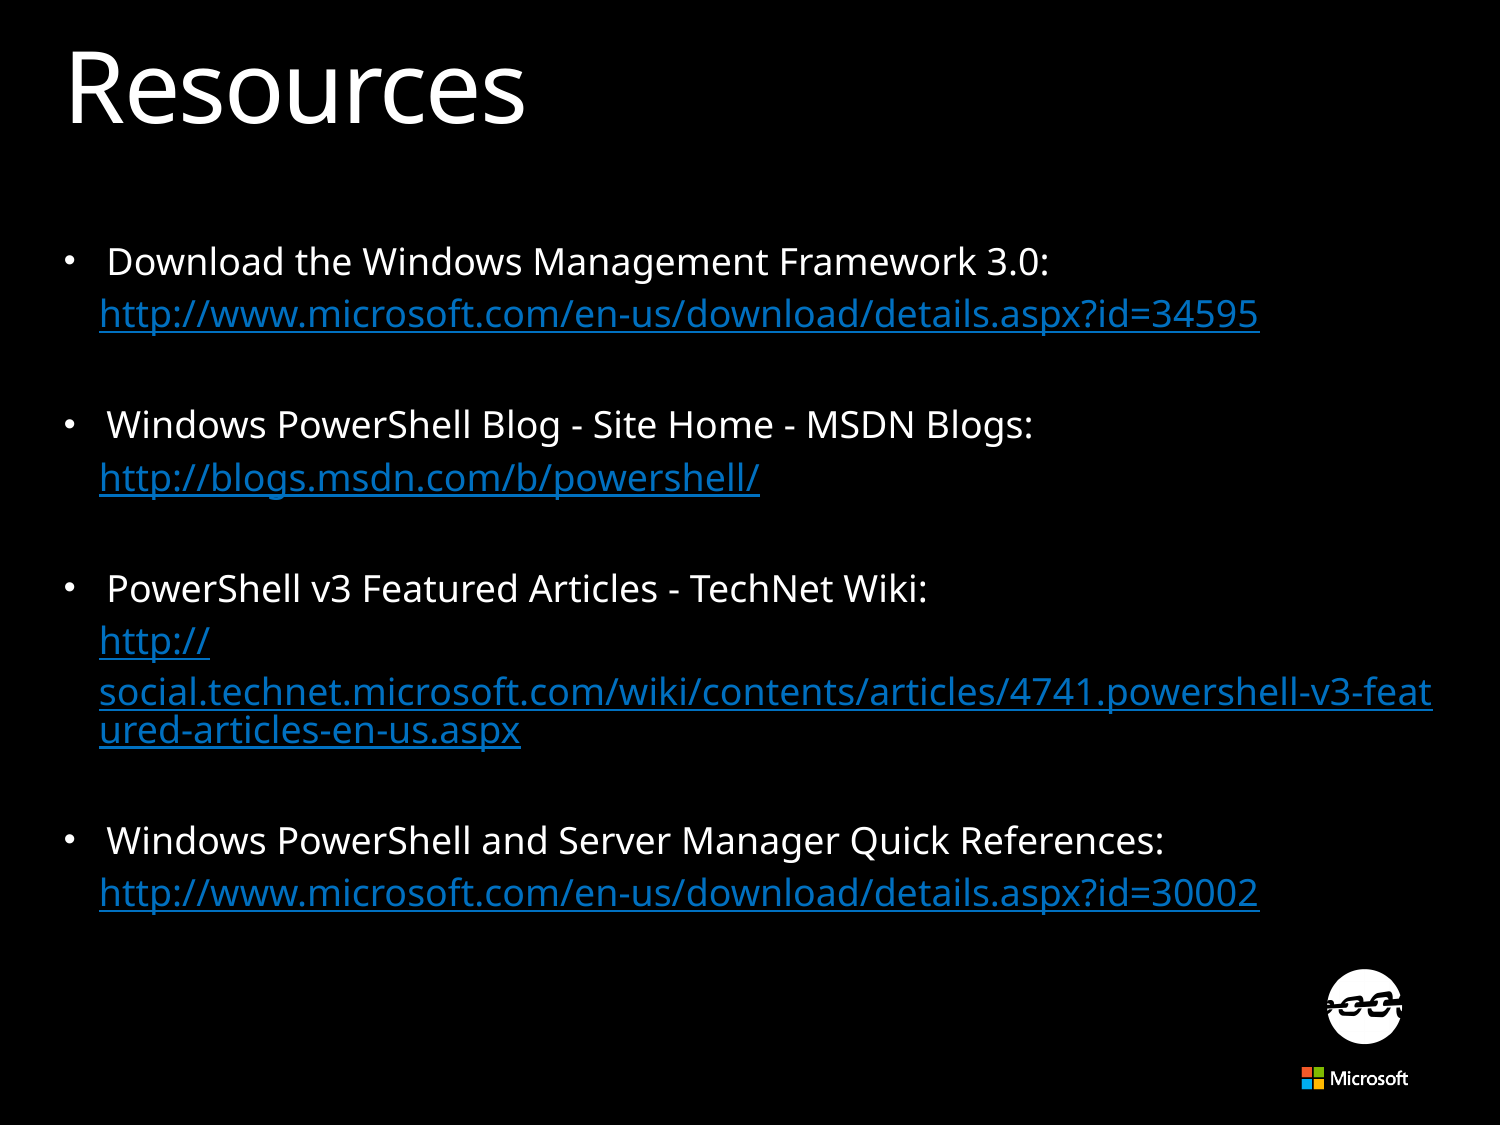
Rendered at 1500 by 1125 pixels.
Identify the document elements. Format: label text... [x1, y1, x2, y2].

picture [1288, 956, 1425, 1114]
list Download the Windows Management Framework 3.0: http://www.microsoft.com/en-us/download/details.aspx?id=34595 Windows PowerShell Blog - Site Home - MSDN Blogs: http://blogs.msdn.com/b/powershell/ PowerShell v3 Featured Articles - TechNet Wiki: http://social.technet.microsoft.com/wiki/contents/articles/4741.powershell-v3-featured-articles-en-us.aspx Windows PowerShell and Server Manager Quick References: http://www.microsoft.com/en-us/download/details.aspx?id=30002 [63, 237, 1436, 929]
title Resources [63, 37, 1436, 147]
